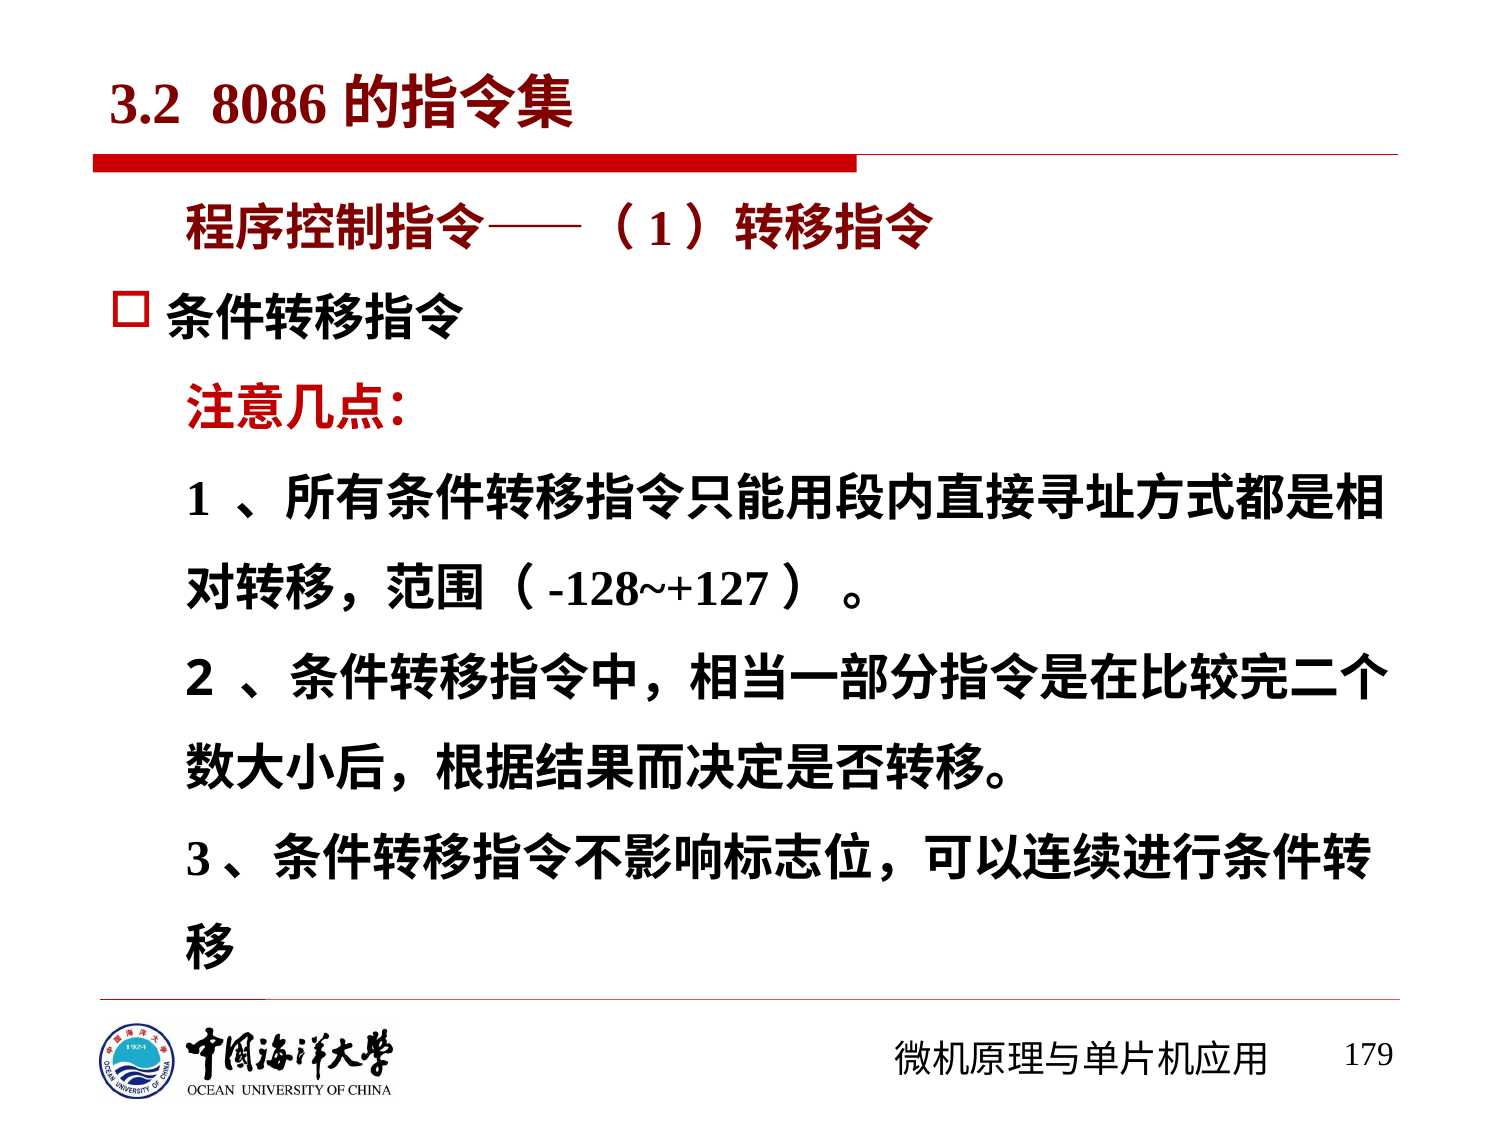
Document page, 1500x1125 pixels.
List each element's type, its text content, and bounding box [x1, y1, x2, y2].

title 3.2 8086的指令集 [94, 30, 1407, 143]
list 程序控制指令——（1）转移指令 条件转移指令 注意几点： 1 、所有条件转移指令只能用段内直接寻址方式都是相对转移，范围（-128~+127） 。 2 、条件转移指令中，相当一部分指令是在比较完二个数大小后，根据结果而决定是否转移。 3、条件转移指令不影响标志位，可以连续进行条件转移 [93, 172, 1407, 1000]
picture [99, 1017, 396, 1099]
slide_number 179 [1328, 1024, 1448, 1103]
